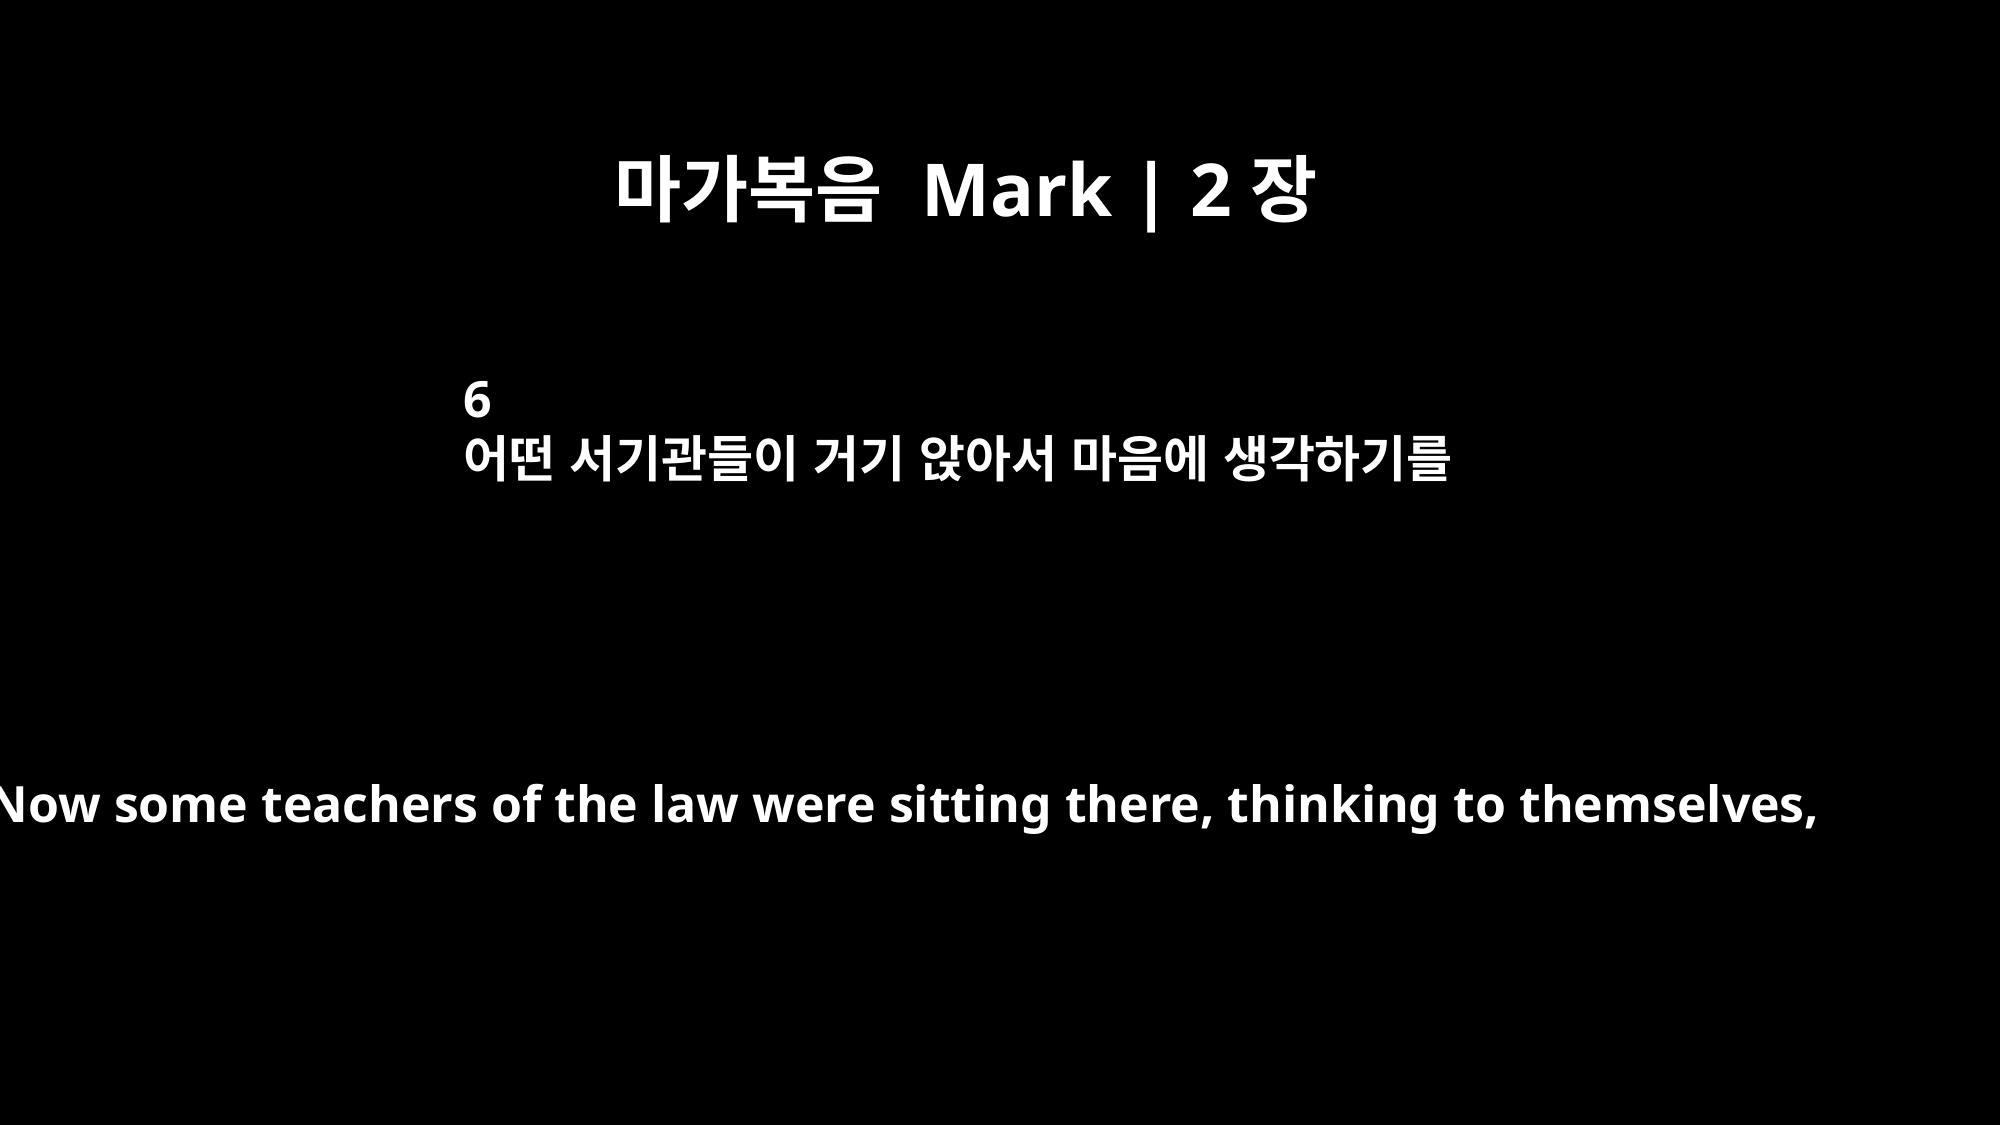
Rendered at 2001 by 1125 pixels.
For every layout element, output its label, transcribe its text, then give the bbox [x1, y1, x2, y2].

text_box 6 어떤 서기관들이 거기 앉아서 마음에 생각하기를 [448, 359, 1469, 495]
text_box 마가복음 Mark | 2장 [599, 136, 1333, 239]
text_box Now some teachers of the law were sitting there, thinking to themselves, [0, 764, 1835, 840]
